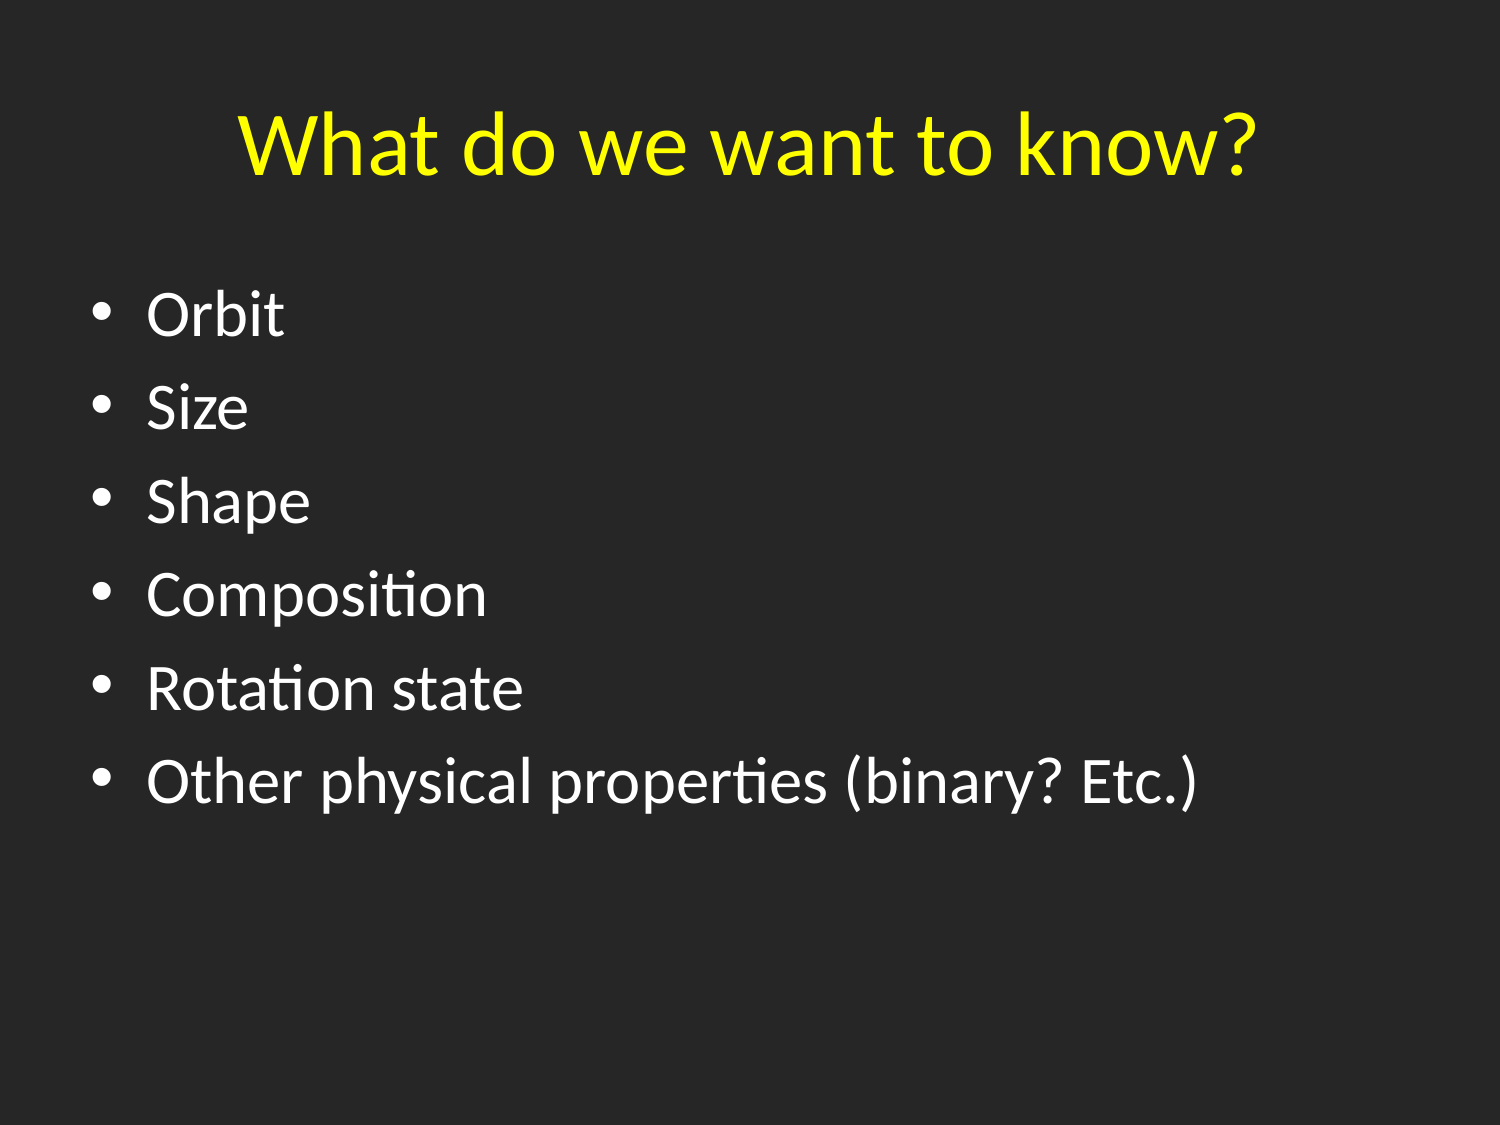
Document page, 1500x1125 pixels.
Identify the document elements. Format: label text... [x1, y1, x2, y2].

title What do we want to know? [75, 45, 1425, 233]
list Orbit Size Shape Composition Rotation state Other physical properties (binary? Etc.) [75, 262, 1425, 1005]
